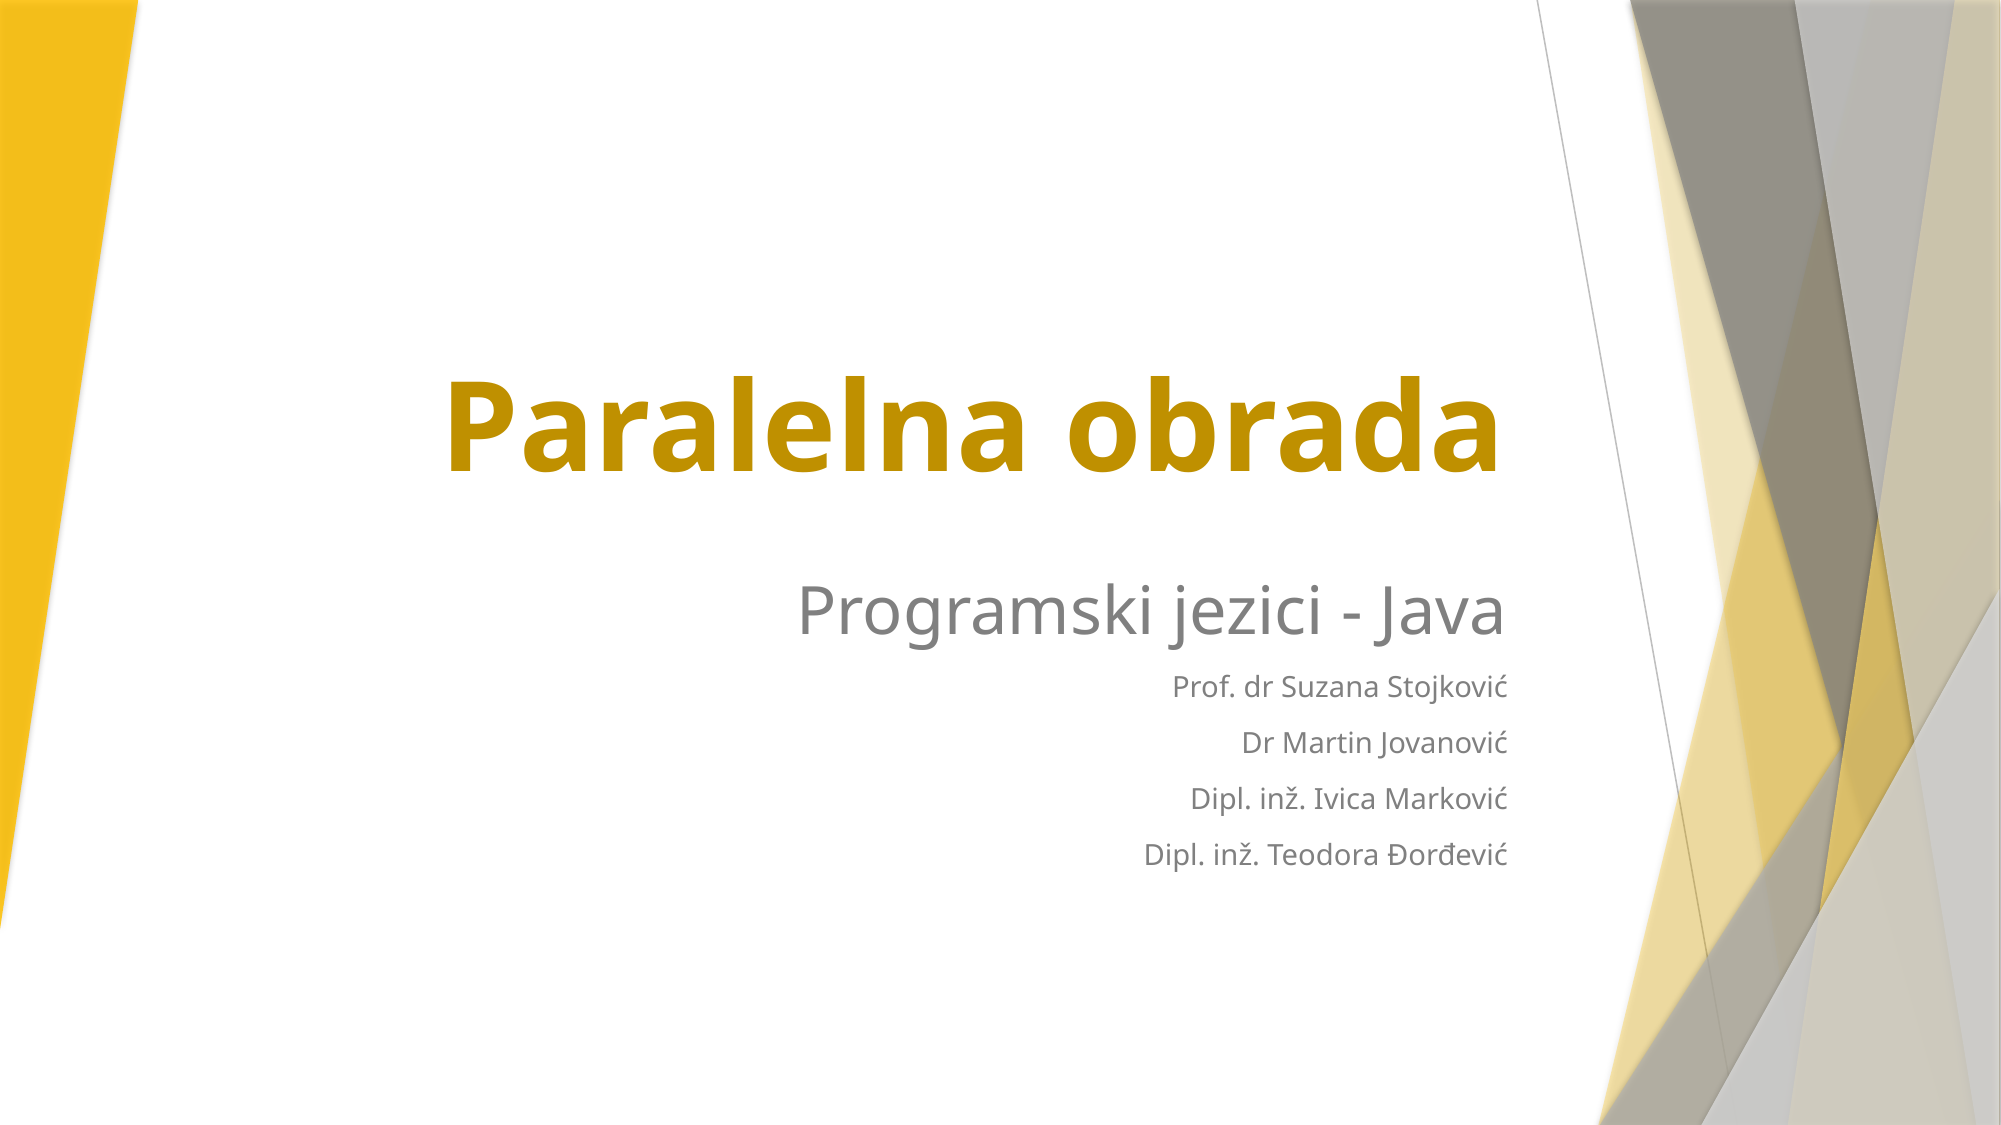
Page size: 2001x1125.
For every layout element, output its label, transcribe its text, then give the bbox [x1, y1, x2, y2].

subtitle Programski jezici - Java Prof. dr Suzana Stojković Dr Martin Jovanović Dipl. inž. Ivica Marković Dipl. inž. Teodora Đorđević [248, 559, 1523, 911]
title Paralelna obrada [115, 312, 1522, 530]
